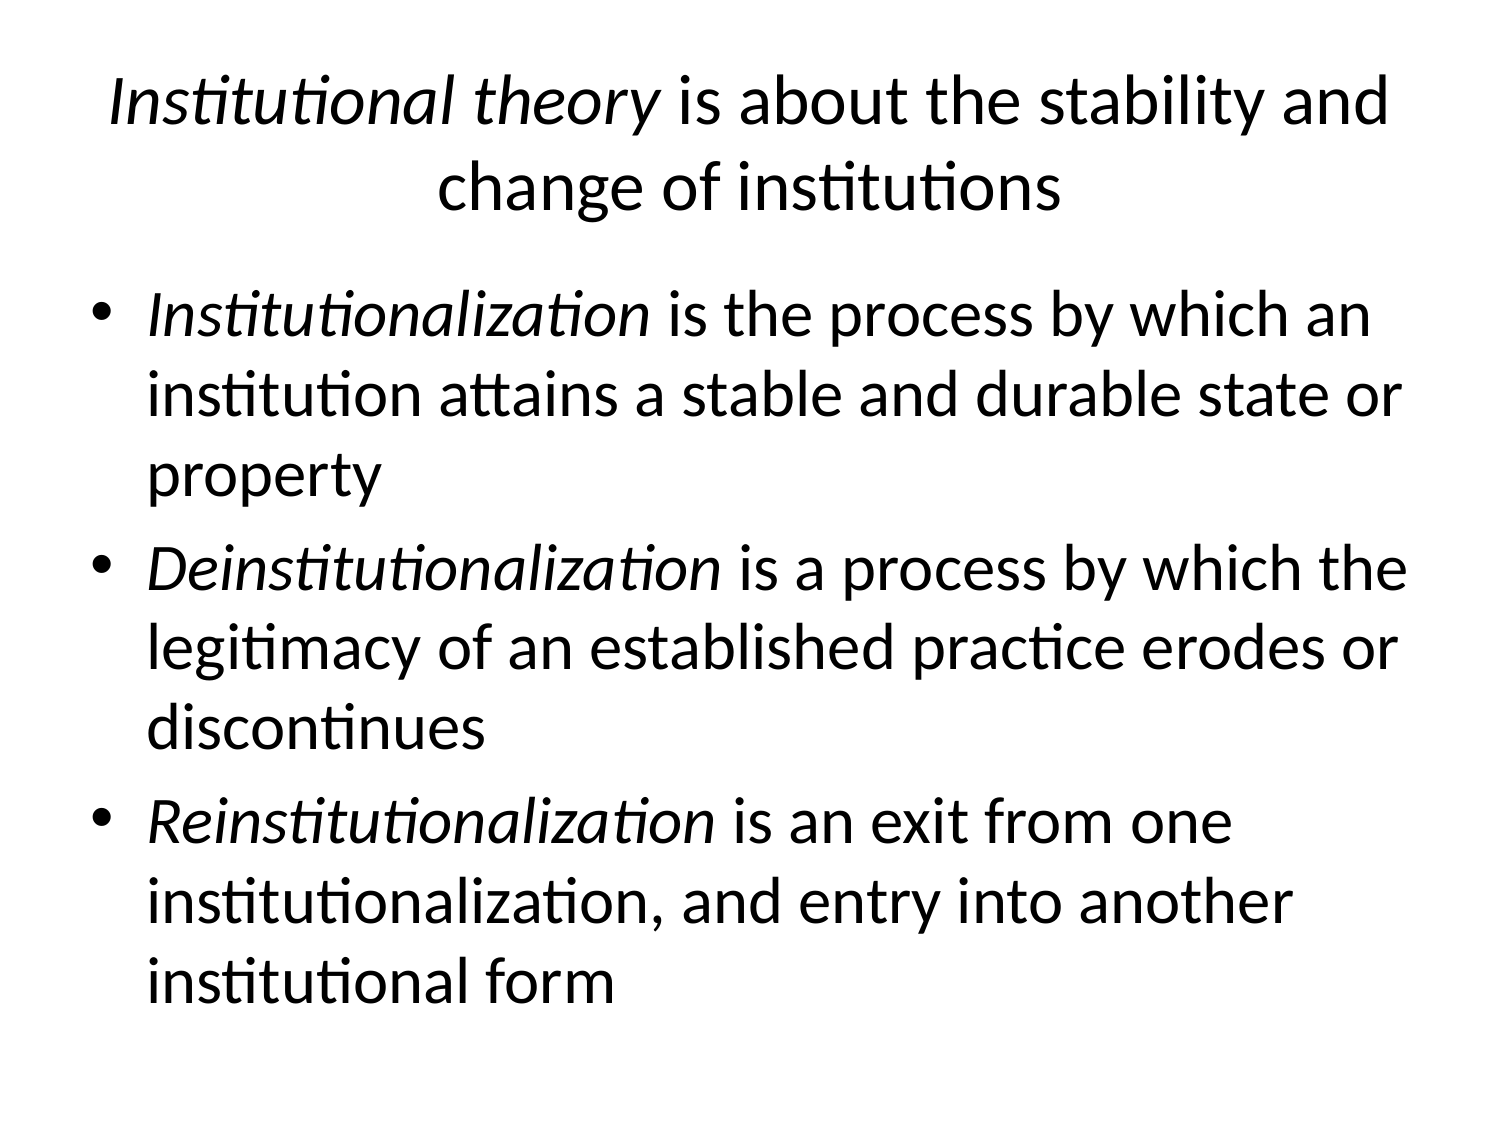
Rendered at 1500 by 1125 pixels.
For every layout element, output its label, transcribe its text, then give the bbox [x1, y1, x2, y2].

list Institutionalization is the process by which an institution attains a stable and durable state or property Deinstitutionalization is a process by which the legitimacy of an established practice erodes or discontinues Reinstitutionalization is an exit from one institutionalization, and entry into another institutional form [75, 262, 1425, 1005]
title Institutional theory is about the stability and change of institutions [75, 45, 1425, 233]
